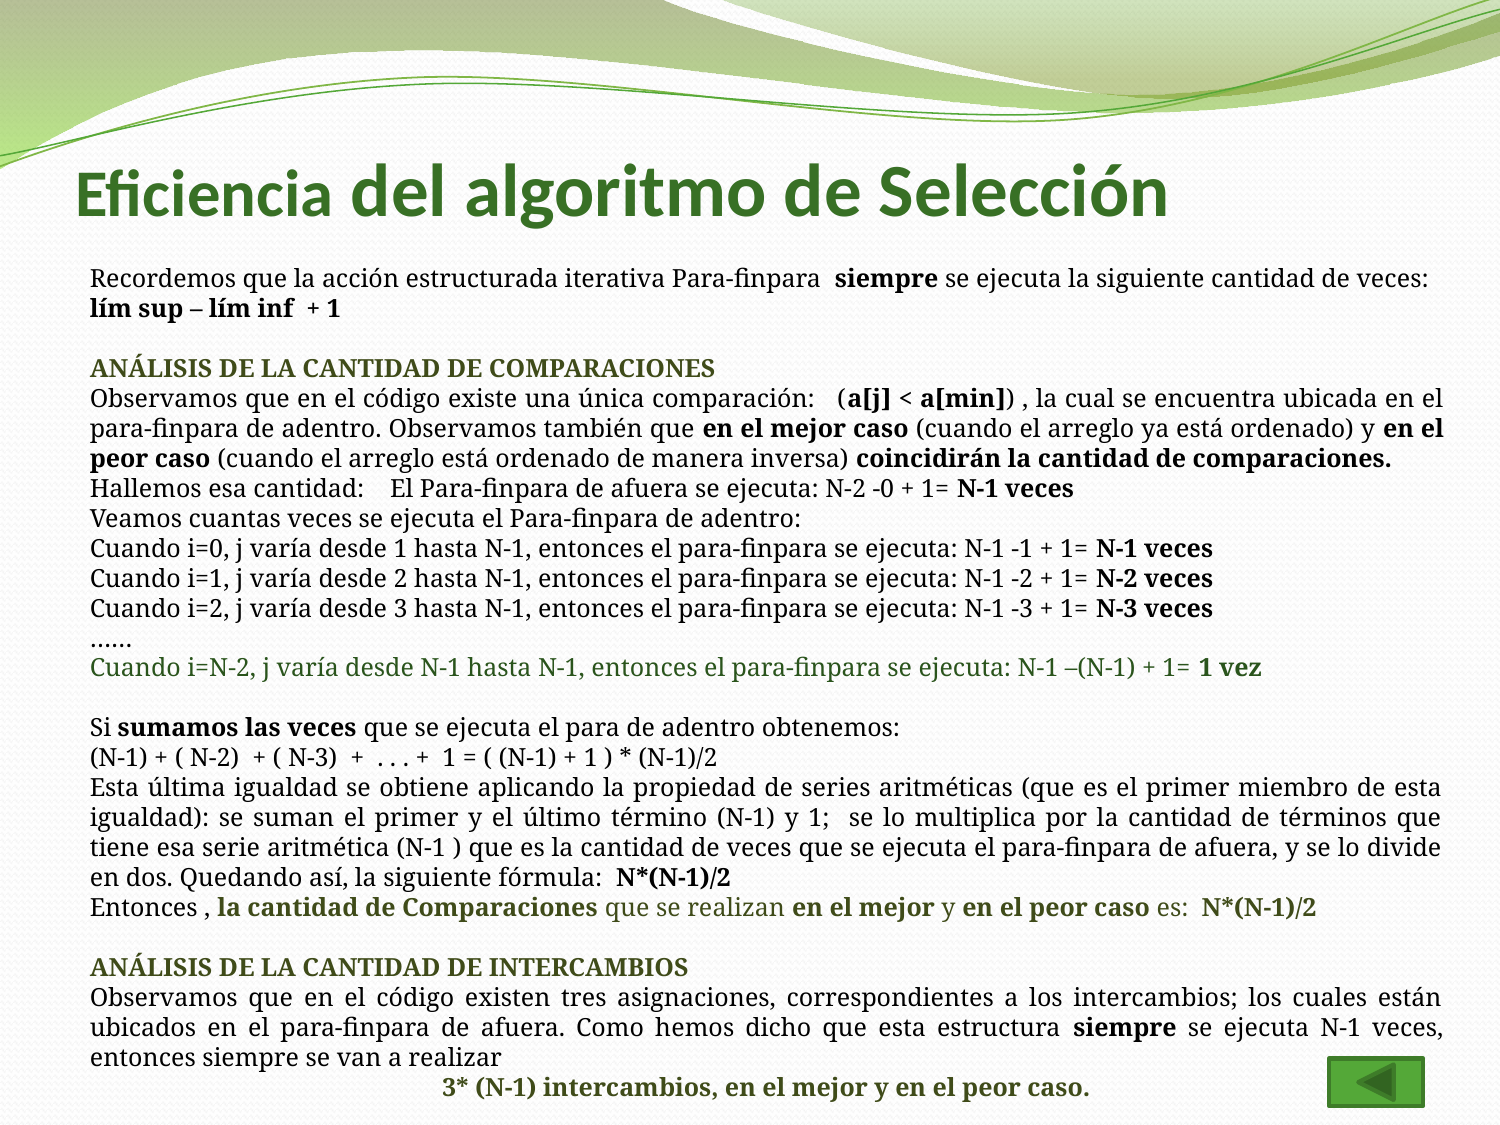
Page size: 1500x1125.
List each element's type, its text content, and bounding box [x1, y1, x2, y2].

list Recordemos que la acción estructurada iterativa Para-finpara siempre se ejecuta la siguiente cantidad de veces: lím sup – lím inf + 1 ANÁLISIS DE LA CANTIDAD DE COMPARACIONES Observamos que en el código existe una única comparación: (a[j] < a[min]) , la cual se encuentra ubicada en el para-finpara de adentro. Observamos también que en el mejor caso (cuando el arreglo ya está ordenado) y en el peor caso (cuando el arreglo está ordenado de manera inversa) coincidirán la cantidad de comparaciones. Hallemos esa cantidad: El Para-finpara de afuera se ejecuta: N-2 -0 + 1= N-1 veces Veamos cuantas veces se ejecuta el Para-finpara de adentro: Cuando i=0, j varía desde 1 hasta N-1, entonces el para-finpara se ejecuta: N-1 -1 + 1= N-1 veces Cuando i=1, j varía desde 2 hasta N-1, entonces el para-finpara se ejecuta: N-1 -2 + 1= N-2 veces Cuando i=2, j varía desde 3 hasta N-1, entonces el para-finpara se ejecuta: N-1 -3 + 1= N-3 veces …… Cuando i=N-2, j varía desde N-1 hasta N-1, entonces el para-finpara se ejecuta: N-1 –(N-1) + 1= 1 vez Si sumamos las veces que se ejecuta el para de adentro obtenemos: (N-1) + ( N-2) + ( N-3) + . . . + 1 = ( (N-1) + 1 ) * (N-1)/2 Esta última igualdad se obtiene aplicando la propiedad de series aritméticas (que es el primer miembro de esta igualdad): se suman el primer y el último término (N-1) y 1; se lo multiplica por la cantidad de términos que tiene esa serie aritmética (N-1 ) que es la cantidad de veces que se ejecuta el para-finpara de afuera, y se lo divide en dos. Quedando así, la siguiente fórmula: N*(N-1)/2 Entonces , la cantidad de Comparaciones que se realizan en el mejor y en el peor caso es: N*(N-1)/2 ANÁLISIS DE LA CANTIDAD DE INTERCAMBIOS Observamos que en el código existen tres asignaciones, correspondientes a los intercambios; los cuales están ubicados en el para-finpara de afuera. Como hemos dicho que esta estructura siempre se ejecuta N-1 veces, entonces siempre se van a realizar 3* (N-1) intercambios, en el mejor y en el peor caso. [75, 255, 1459, 1125]
title Eficiencia del algoritmo de Selección [75, 115, 1425, 232]
text_box [1327, 1056, 1425, 1108]
